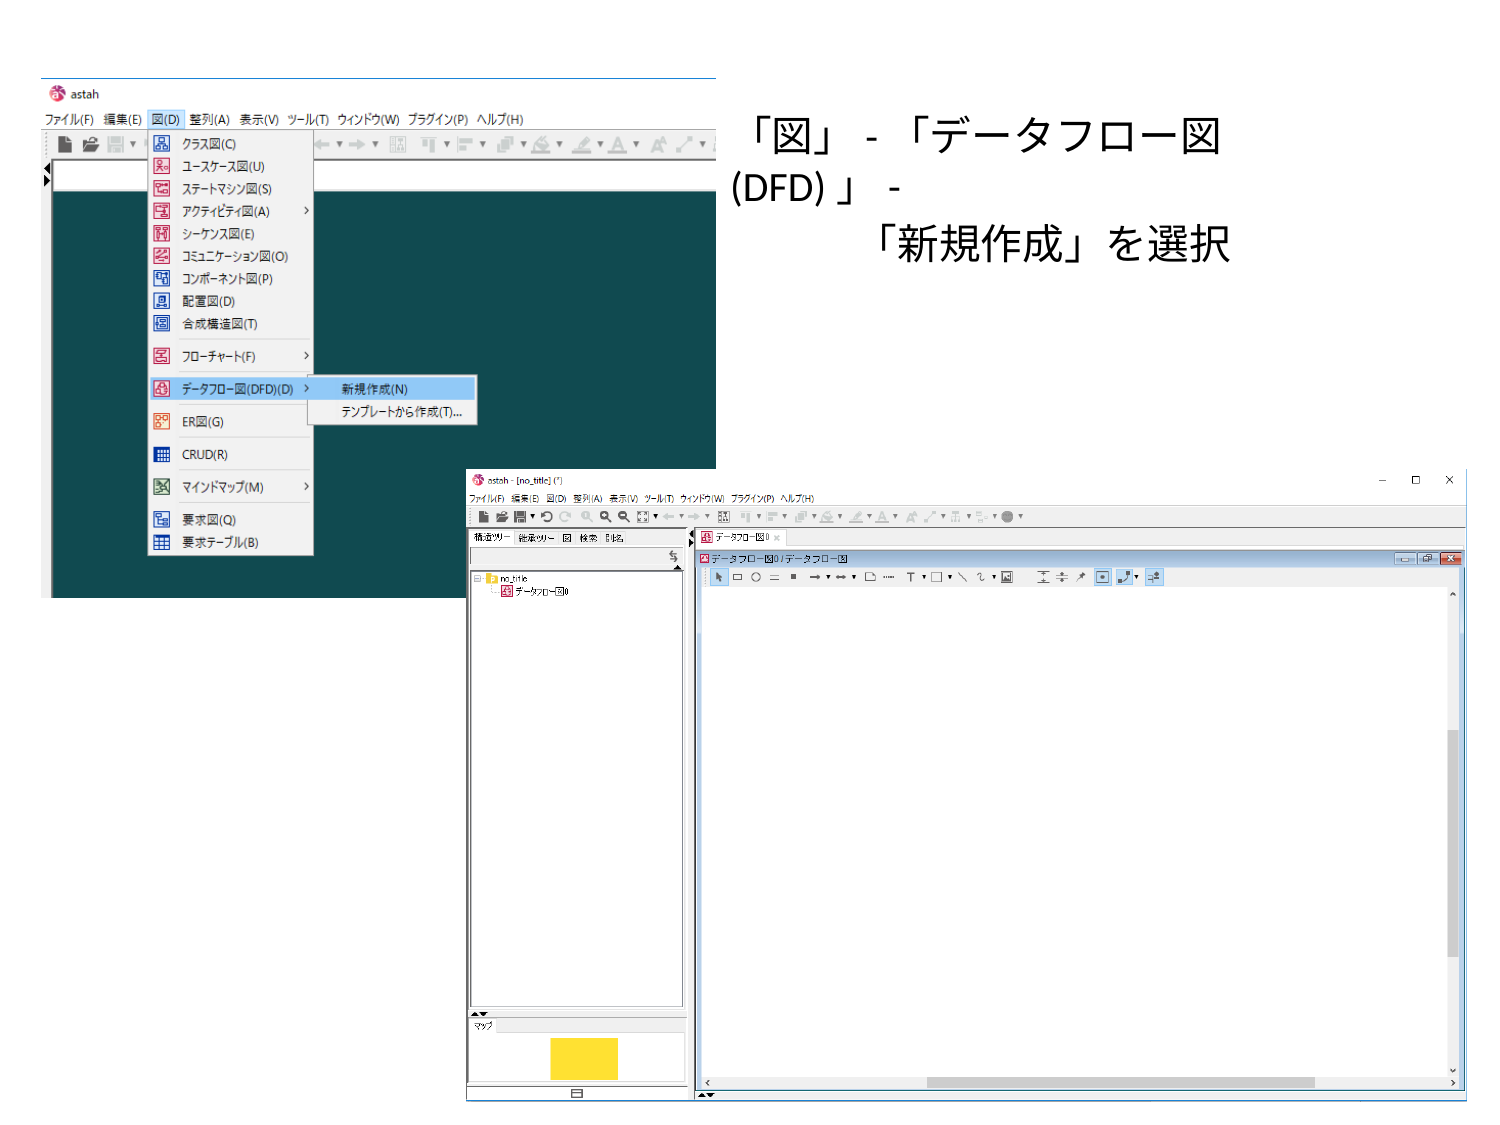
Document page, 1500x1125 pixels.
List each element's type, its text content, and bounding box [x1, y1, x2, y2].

text_box 「図」-「データフロー図(DFD)」- 「新規作成」を選択 [721, 101, 1377, 338]
picture [40, 77, 1468, 1103]
